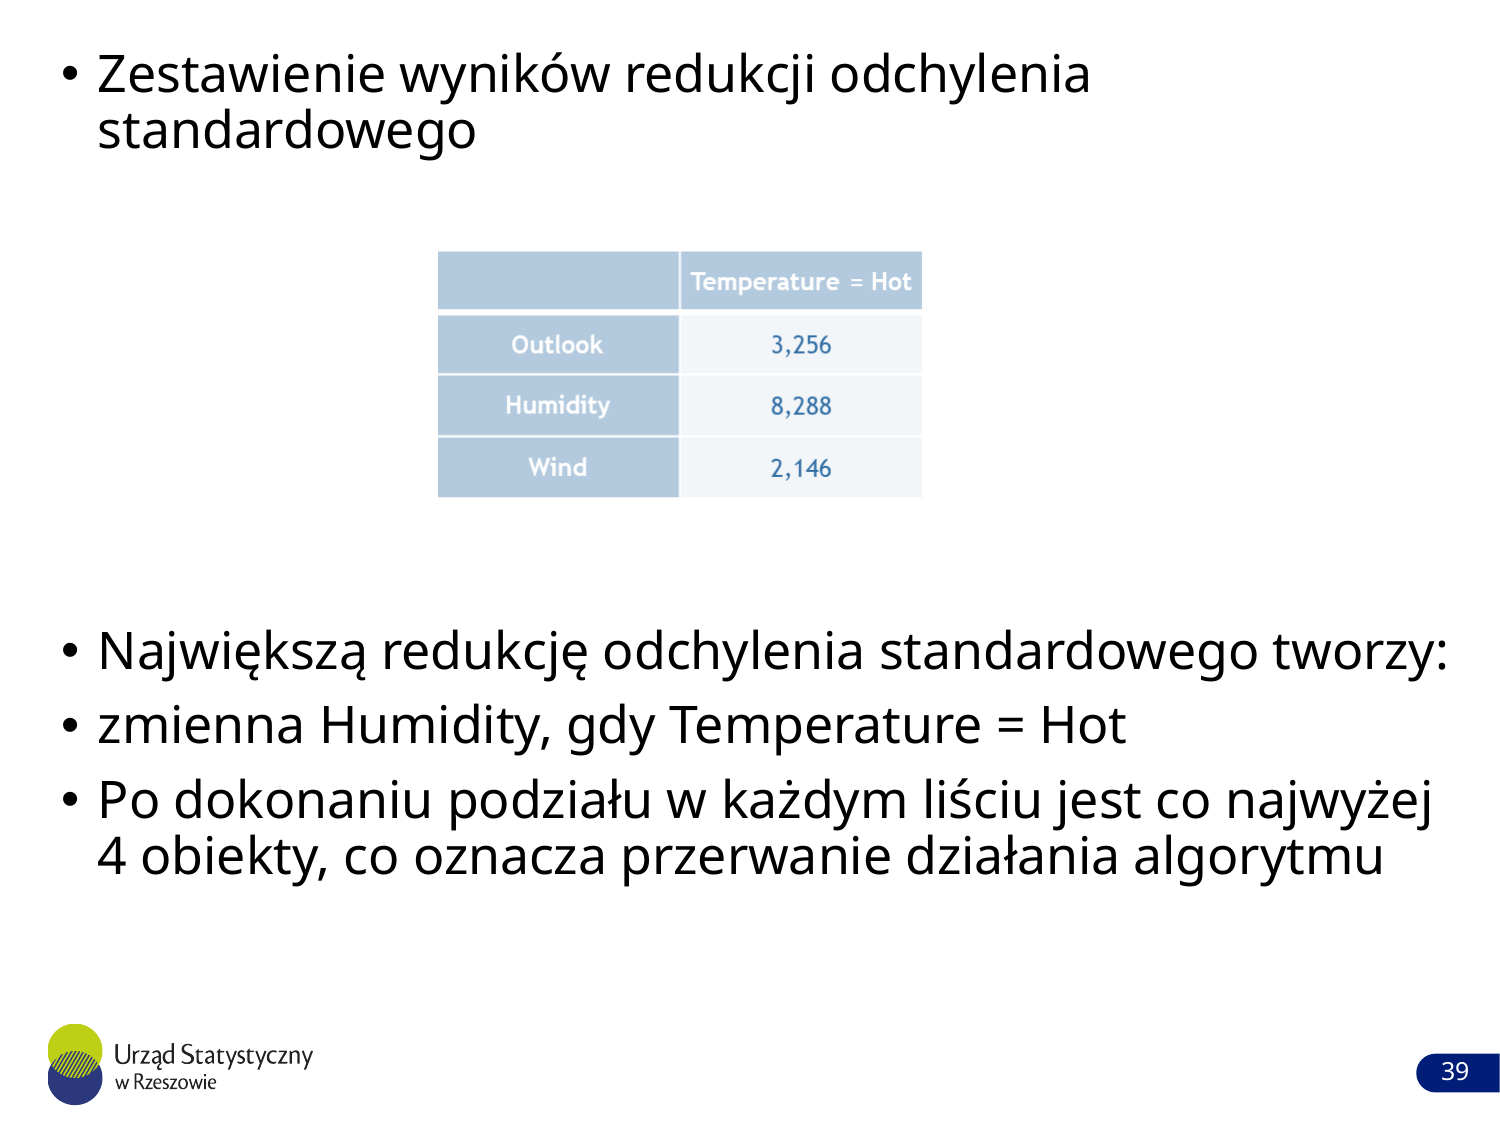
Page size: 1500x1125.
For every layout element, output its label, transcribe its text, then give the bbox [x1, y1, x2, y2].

picture [435, 249, 928, 501]
slide_number 39 [1059, 1042, 1485, 1103]
list Zestawienie wyników redukcji odchylenia standardowego Największą redukcję odchylenia standardowego tworzy: zmienna Humidity, gdy Temperature = Hot Po dokonaniu podziału w każdym liściu jest co najwyżej 4 obiekty, co oznacza przerwanie działania algorytmu [46, 40, 1471, 1014]
